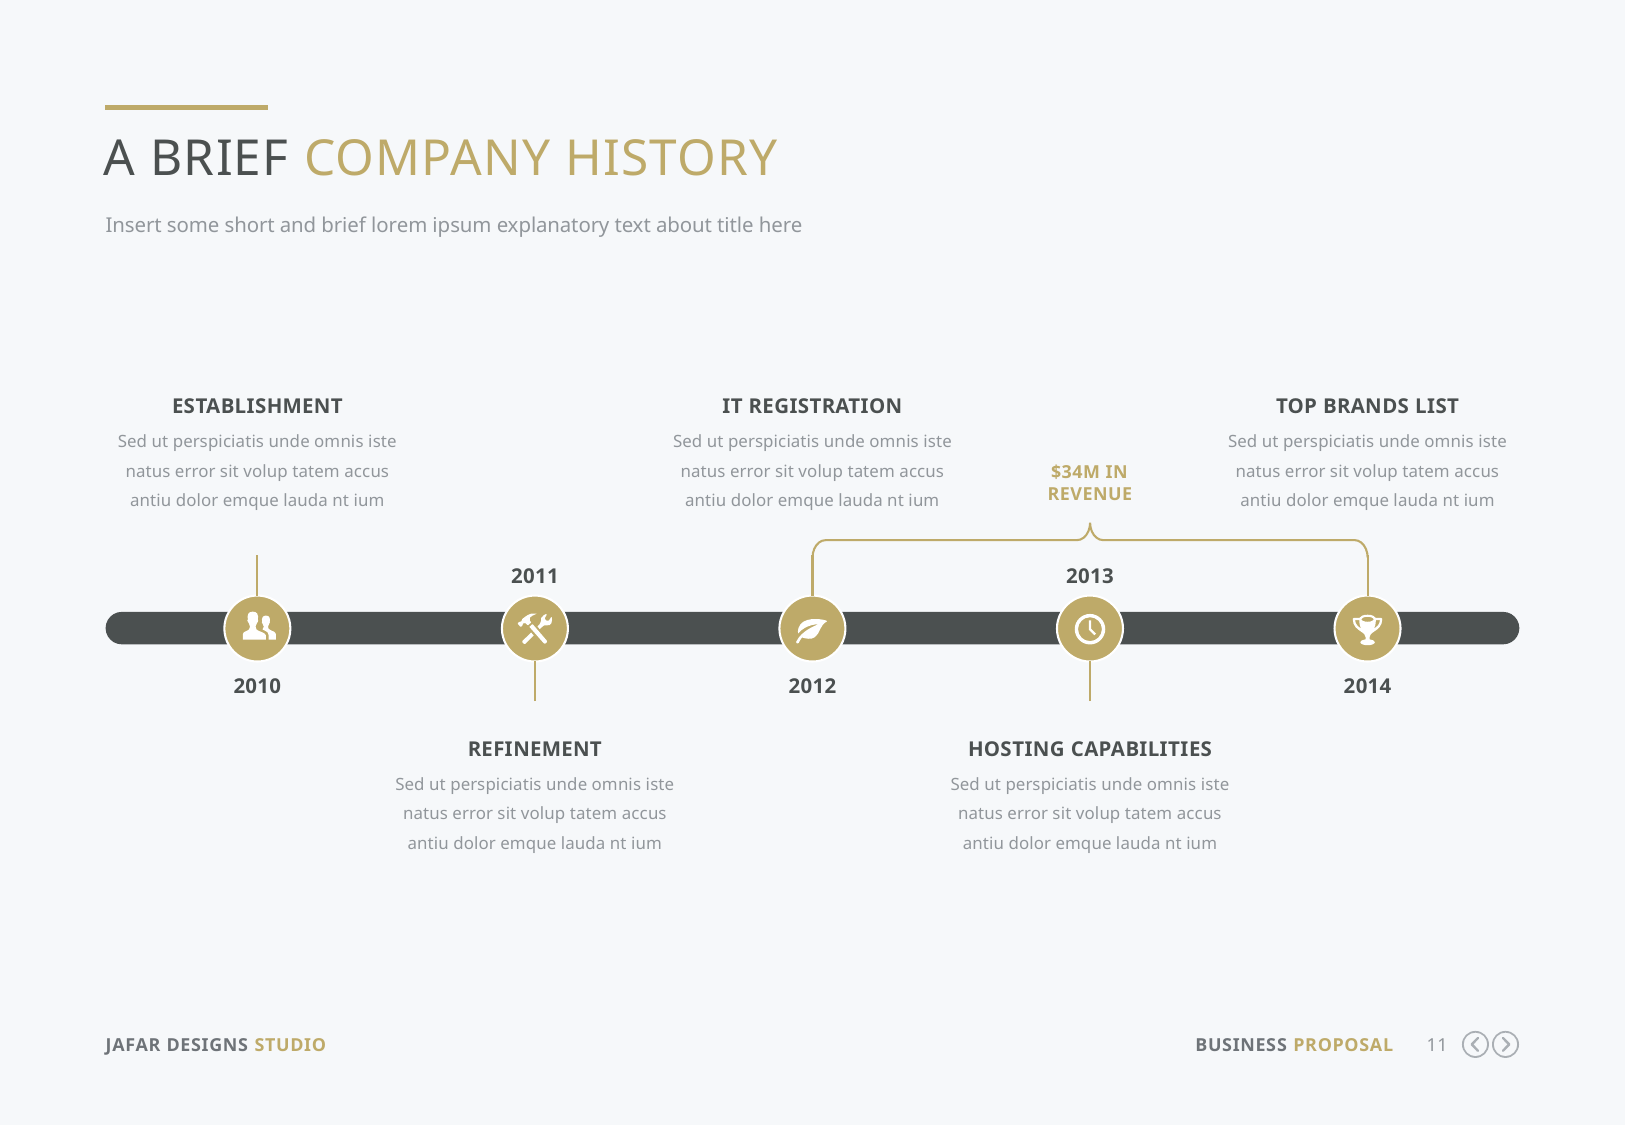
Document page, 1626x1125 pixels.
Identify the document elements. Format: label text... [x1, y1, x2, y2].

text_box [1225, 393, 1510, 511]
text_box [242, 611, 266, 640]
text_box [565, 610, 783, 646]
text_box [223, 594, 292, 663]
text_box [670, 393, 955, 511]
text_box $34m in revenue [1025, 460, 1155, 504]
text_box [104, 610, 228, 646]
text_box [842, 610, 1060, 646]
text_box [261, 615, 276, 640]
text_box 2013 [1054, 563, 1126, 589]
text_box [1120, 610, 1338, 646]
text_box [1074, 613, 1106, 645]
text_box 2014 [1331, 673, 1404, 699]
text_box [778, 594, 847, 663]
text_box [392, 735, 678, 854]
text_box [500, 594, 569, 663]
text_box [1352, 614, 1383, 646]
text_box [947, 735, 1233, 854]
list A brief company history [103, 125, 1518, 187]
text_box [1055, 594, 1125, 663]
list Insert some short and brief lorem ipsum explanatory text about title here [105, 209, 1519, 241]
text_box [796, 619, 827, 644]
text_box 2011 [499, 563, 571, 589]
text_box [812, 522, 1368, 558]
text_box 2010 [221, 673, 294, 699]
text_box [115, 393, 400, 511]
text_box [1333, 594, 1402, 663]
text_box [1397, 610, 1521, 646]
text_box [287, 610, 505, 646]
text_box [517, 613, 553, 644]
text_box 2012 [776, 673, 849, 699]
